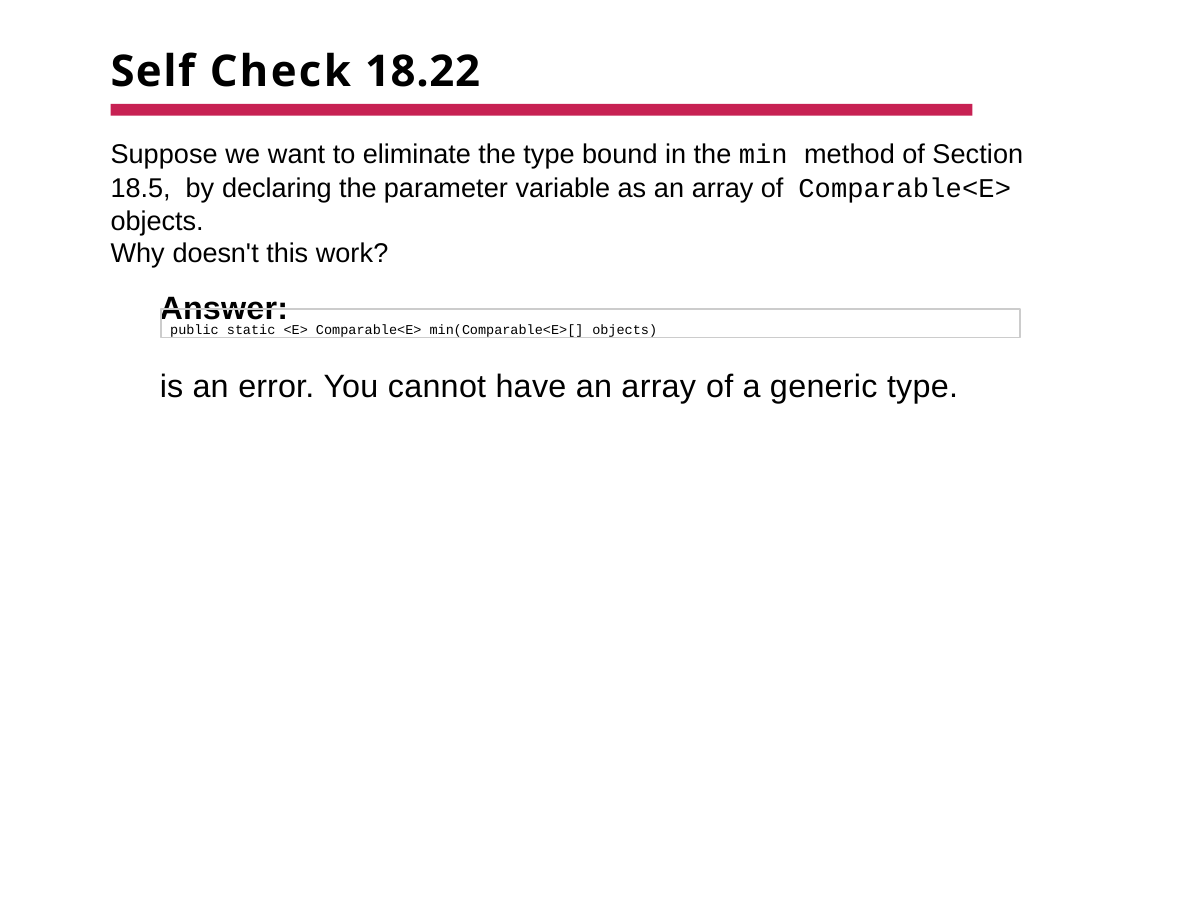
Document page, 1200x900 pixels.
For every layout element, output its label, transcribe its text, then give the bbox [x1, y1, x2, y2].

title Self Check 18.22 [108, 42, 1092, 193]
text_box is an error. You cannot have an array of a generic type. [157, 365, 964, 405]
text_box public static <E> Comparable<E> min(Comparable<E>[] objects) [161, 308, 1020, 338]
text_box Suppose we want to eliminate the type bound in the min method of Section 18.5, by declaring the parameter variable as an array of Comparable<E> objects. Why doesn't this work? Answer: [108, 135, 1091, 327]
